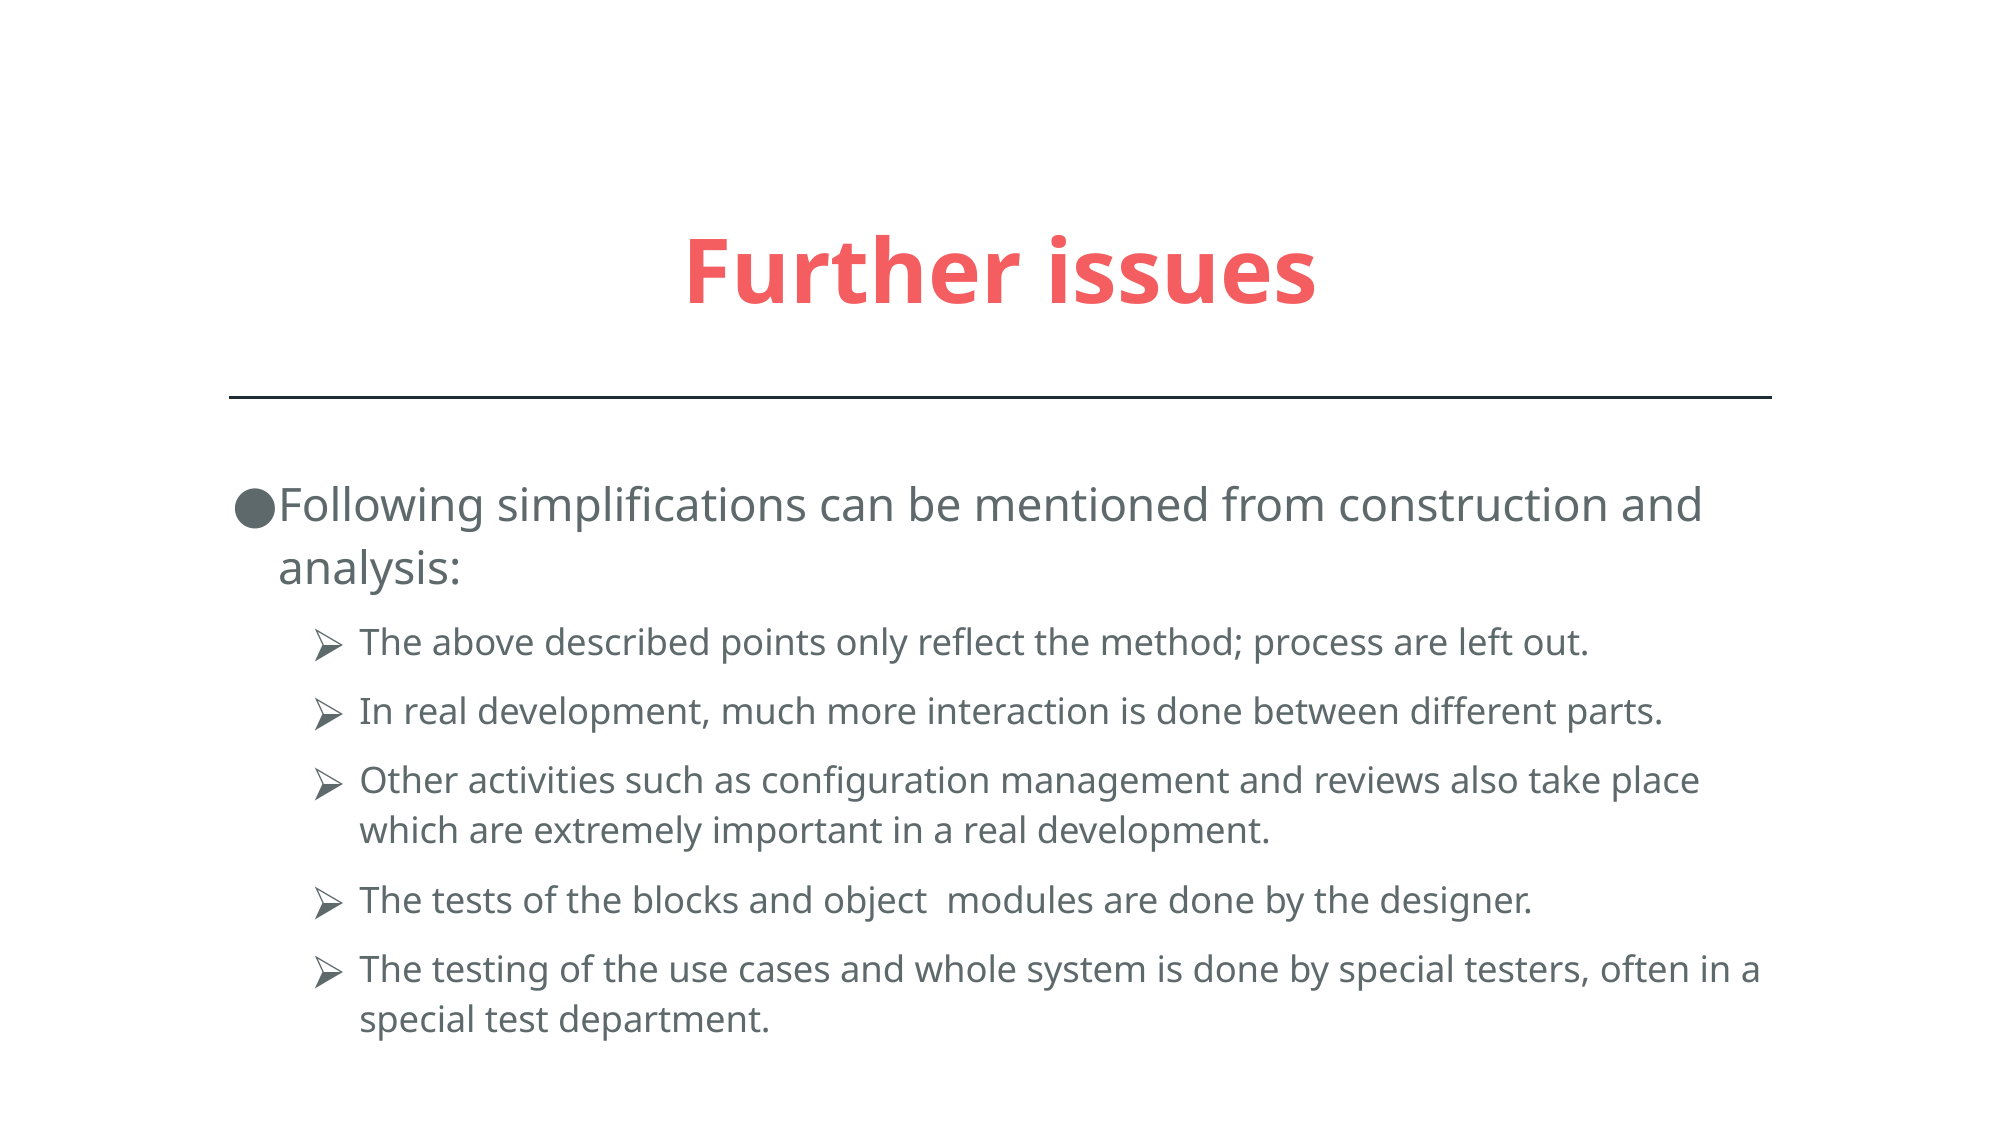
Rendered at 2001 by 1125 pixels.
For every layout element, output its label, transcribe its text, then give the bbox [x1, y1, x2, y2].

title Further issues [212, 161, 1788, 375]
list Following simplifications can be mentioned from construction and analysis: The above described points only reflect the method; process are left out. In real development, much more interaction is done between different parts. Other activities such as configuration management and reviews also take place which are extremely important in a real development. The tests of the blocks and object modules are done by the designer. The testing of the use cases and whole system is done by special testers, often in a special test department. [212, 459, 1788, 1052]
